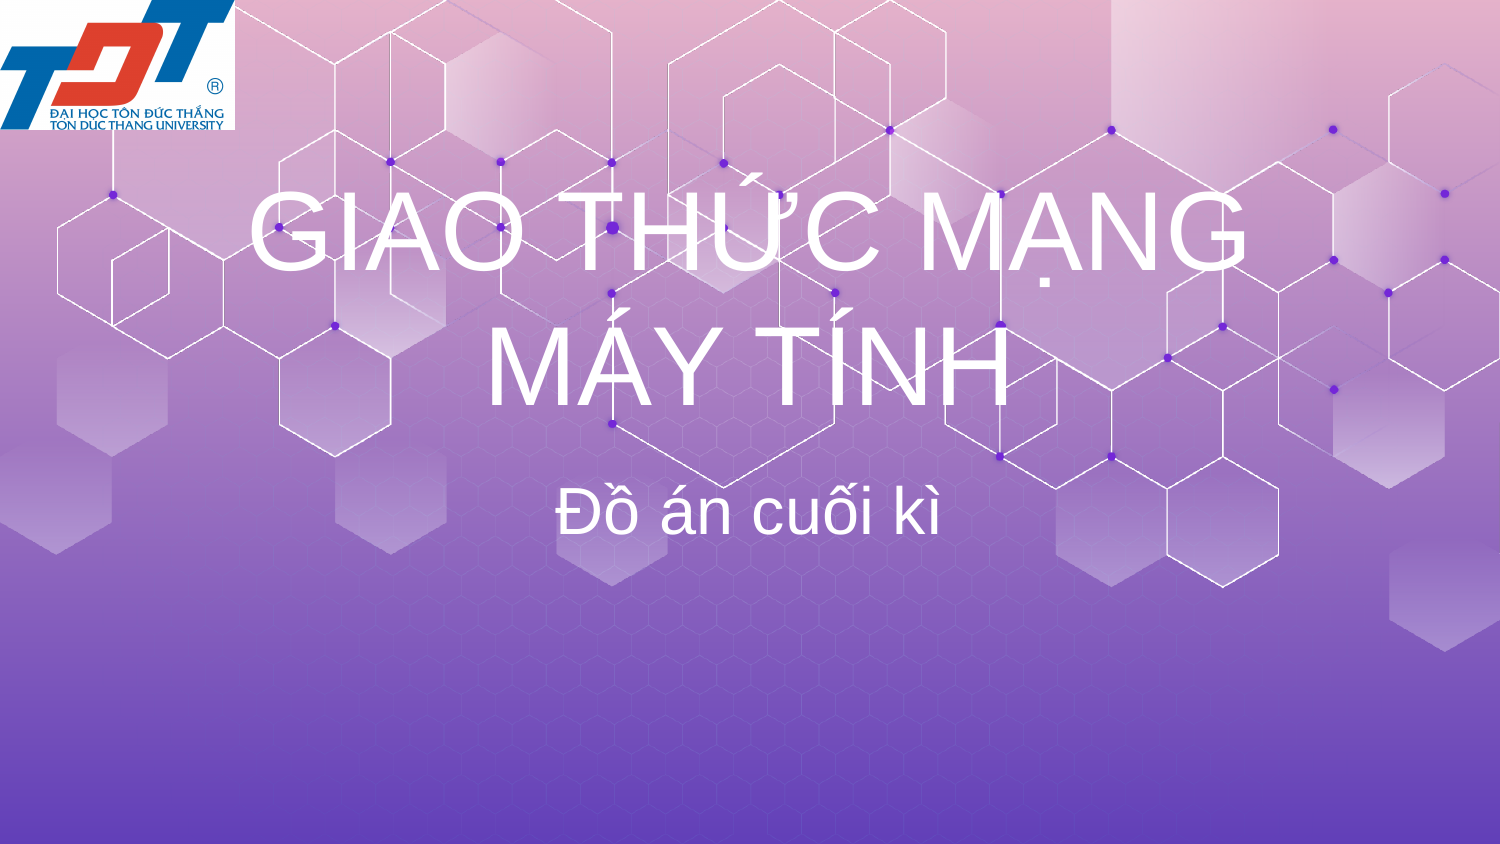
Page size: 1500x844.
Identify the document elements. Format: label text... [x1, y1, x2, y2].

title GIAO THỨC MẠNG MÁY TÍNH [225, 333, 1275, 444]
subtitle Đồ án cuối kì [451, 452, 1049, 563]
picture [0, 0, 1500, 844]
